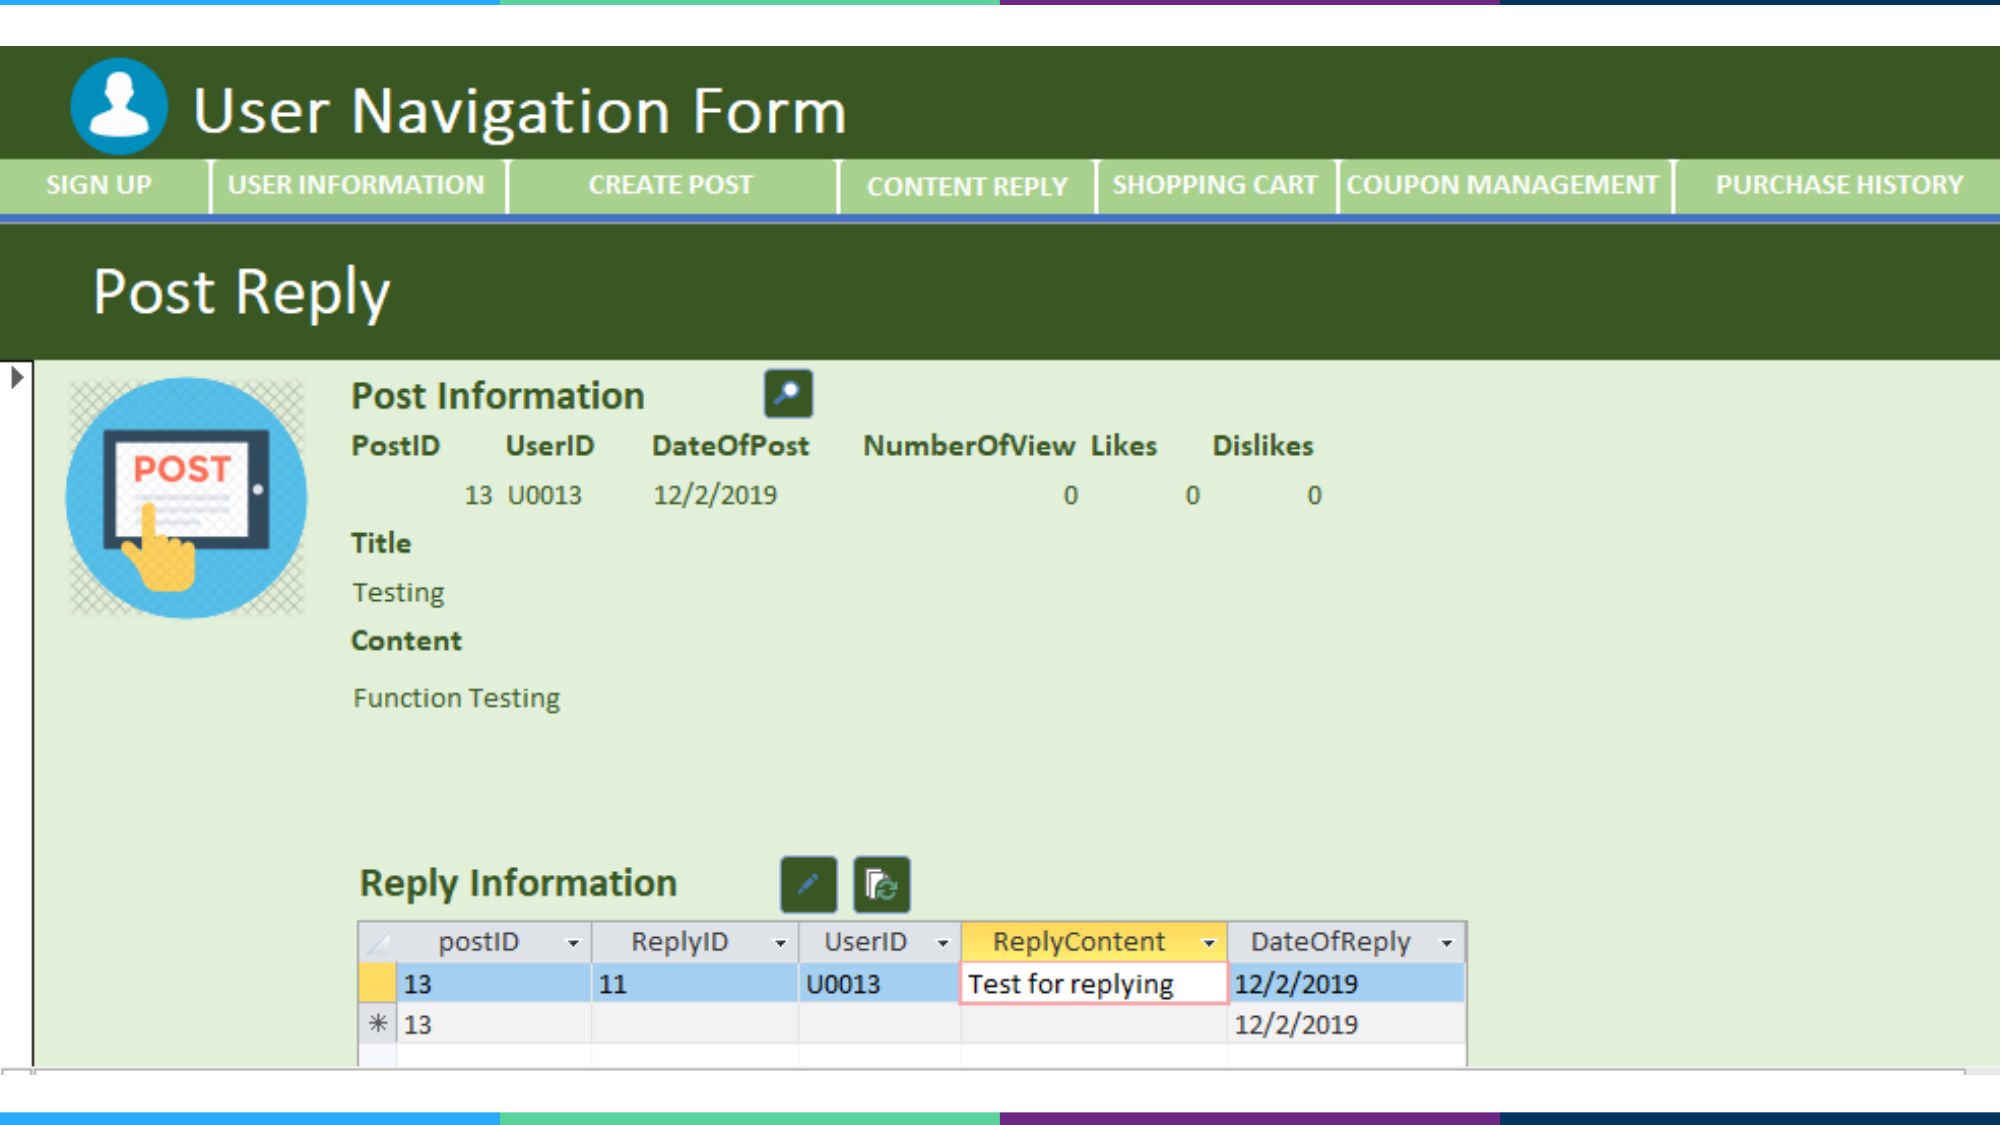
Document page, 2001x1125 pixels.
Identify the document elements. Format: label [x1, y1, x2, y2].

text_box [0, 1112, 2000, 1125]
picture [0, 46, 2000, 1075]
text_box [0, 0, 2000, 5]
